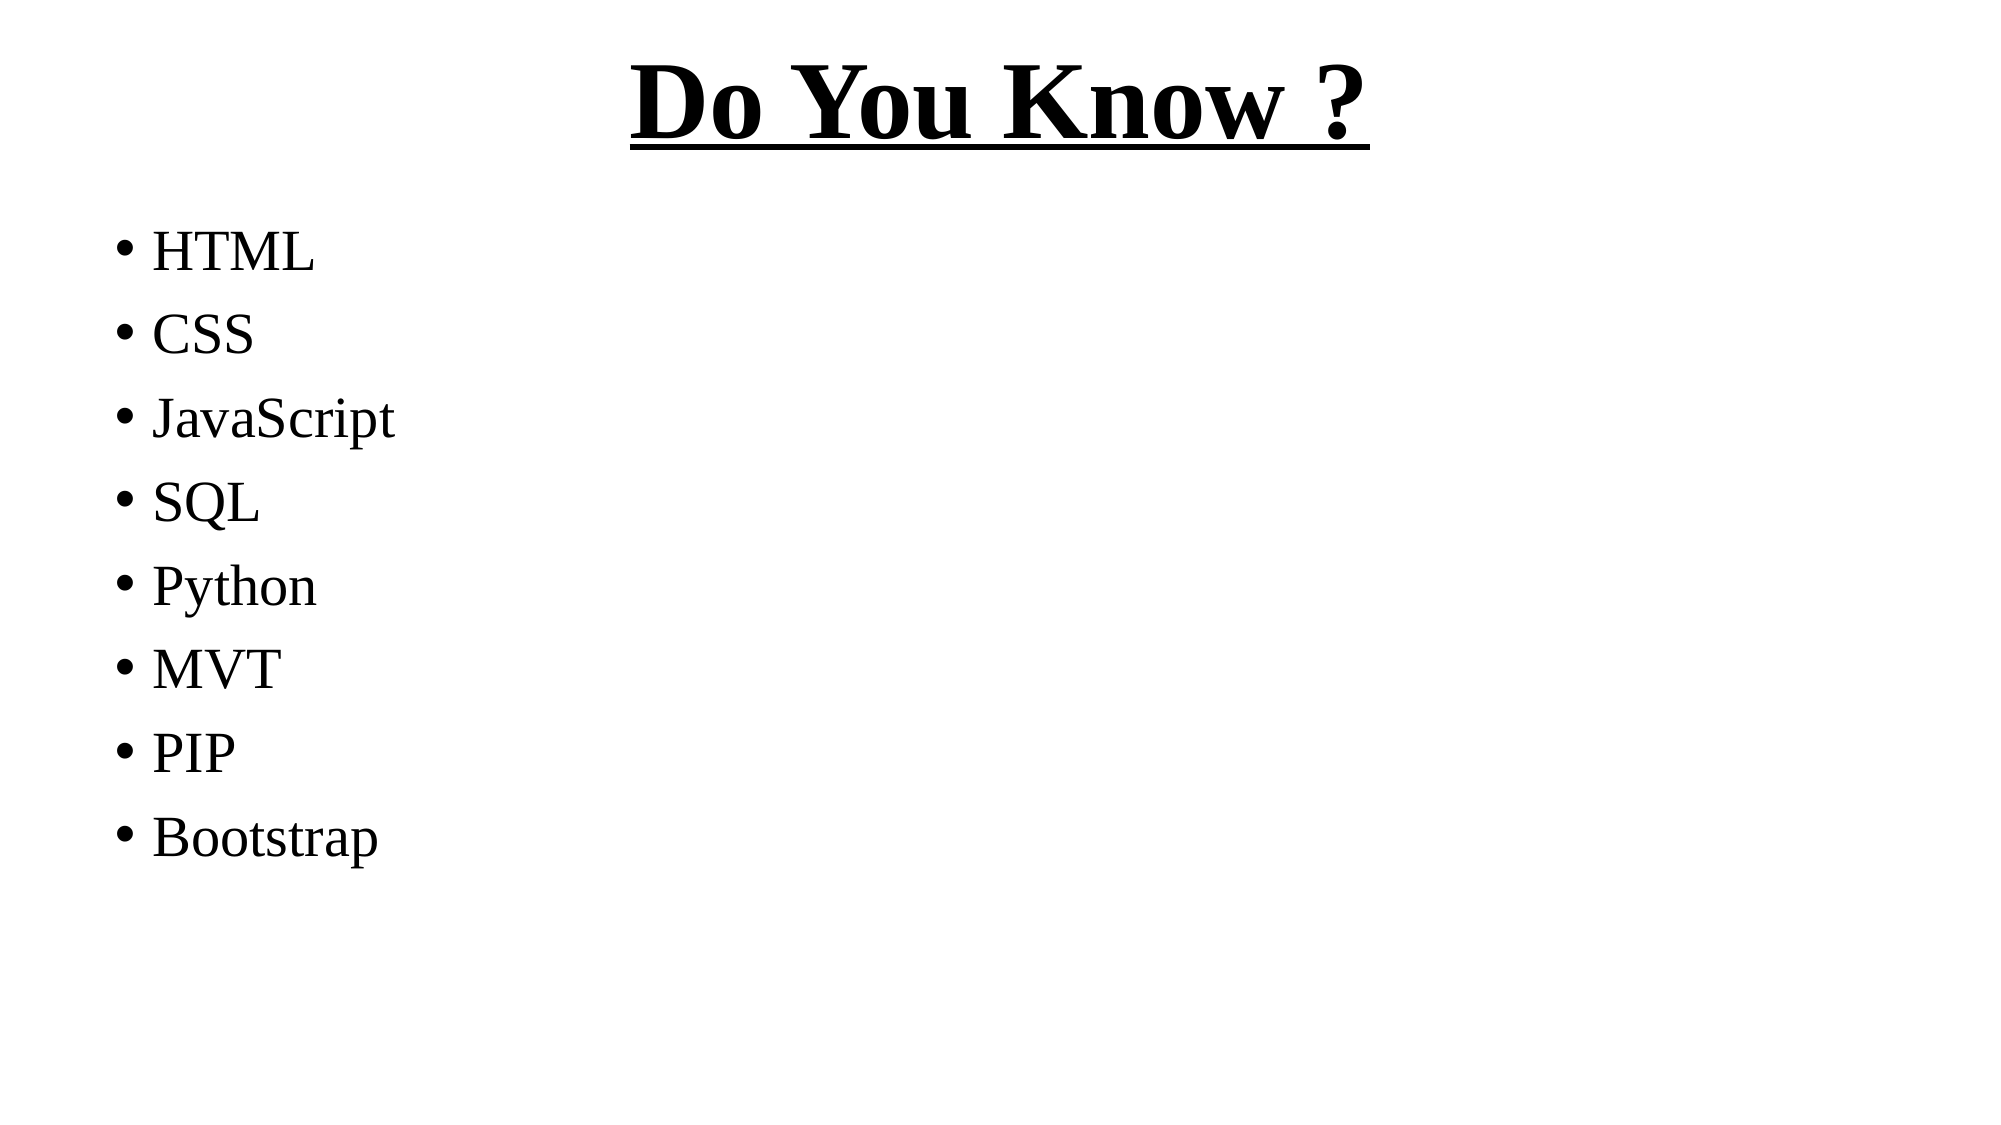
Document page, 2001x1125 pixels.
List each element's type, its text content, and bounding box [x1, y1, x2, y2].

title Do You Know ? [99, 8, 1900, 196]
list HTML CSS JavaScript SQL Python MVT PIP Bootstrap [99, 212, 1900, 955]
